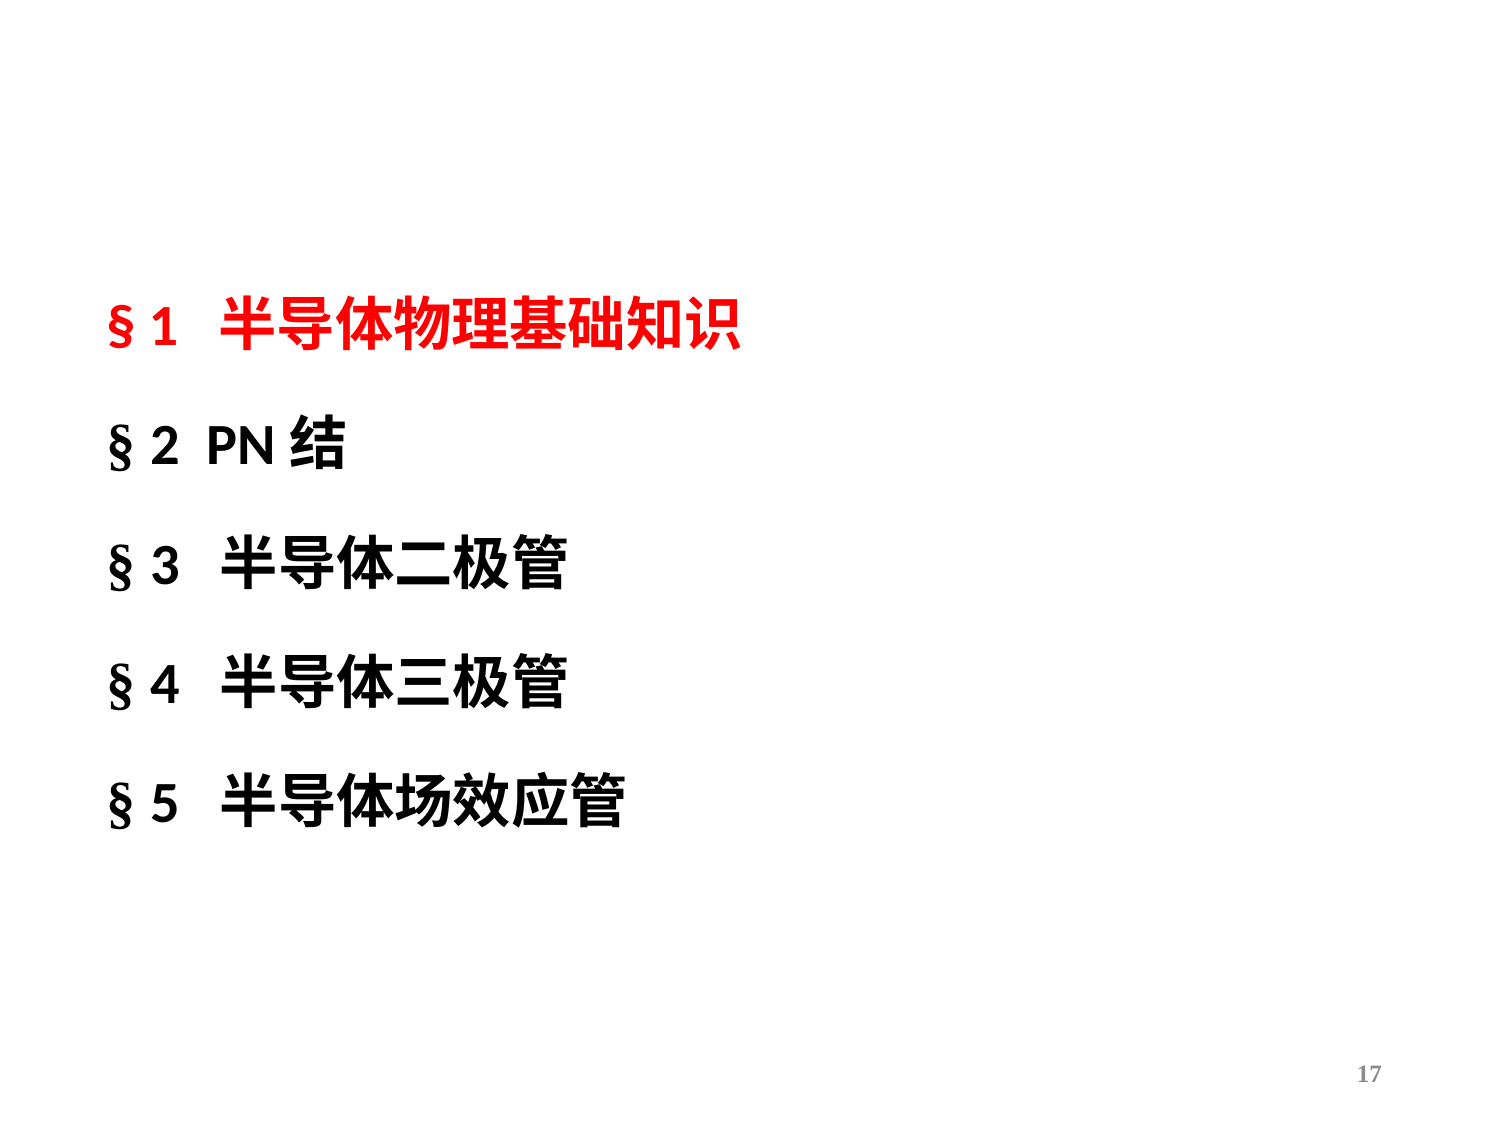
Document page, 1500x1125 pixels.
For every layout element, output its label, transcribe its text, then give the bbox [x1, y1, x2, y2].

text_box § 5 半导体场效应管 [91, 757, 689, 842]
text_box § 1 半导体物理基础知识 [91, 279, 838, 365]
text_box § 4 半导体三极管 [91, 638, 689, 723]
text_box § 2 PN结 [91, 399, 519, 484]
slide_number 17 [1059, 1042, 1397, 1103]
text_box § 3 半导体二极管 [91, 518, 689, 604]
